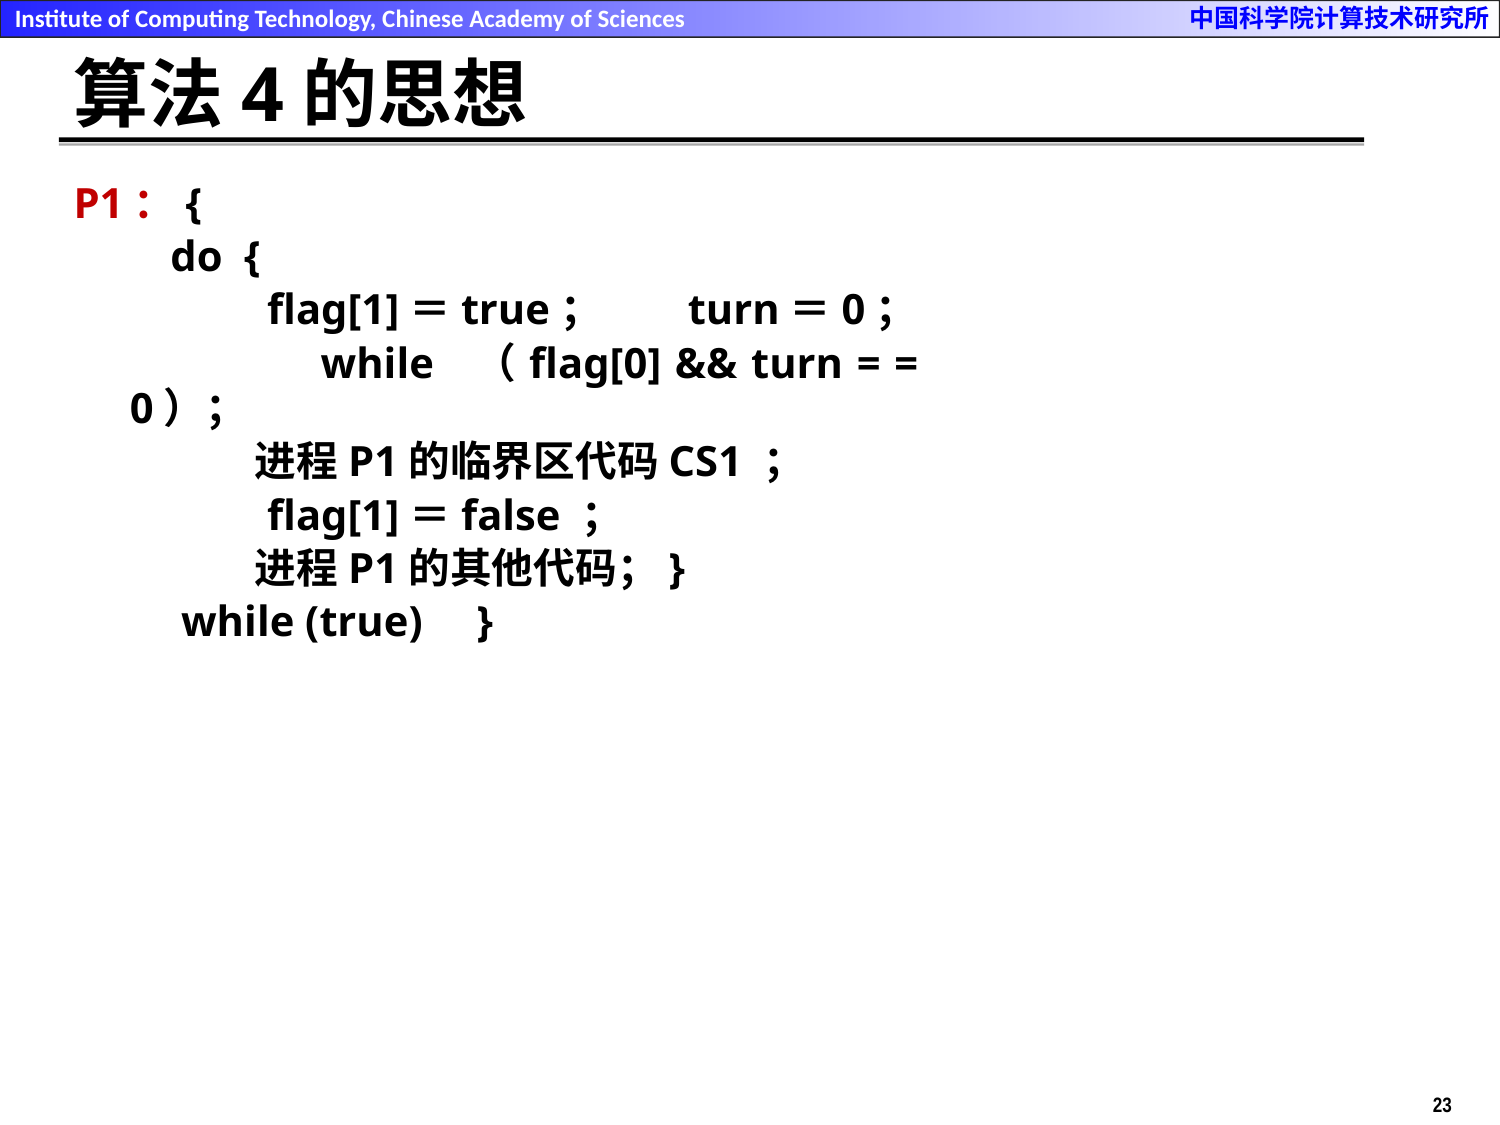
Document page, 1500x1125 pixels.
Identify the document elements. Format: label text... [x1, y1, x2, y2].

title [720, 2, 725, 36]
text_box b [415, 2, 419, 13]
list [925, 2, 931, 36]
text_box b [415, 16, 419, 36]
text_box [615, 26, 619, 36]
text_box P3 [515, 2, 519, 36]
title 算法4的思想 [58, 49, 1361, 135]
text_box [615, 2, 619, 16]
text_box P1：{ do { flag[1]＝true； turn＝0； while （flag[0] && turn = = 0）； 进程P1的临界区代码CS1 ； flag[1]＝false ； 进程P1的其他代码；} while (true) } [58, 174, 934, 963]
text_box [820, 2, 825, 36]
